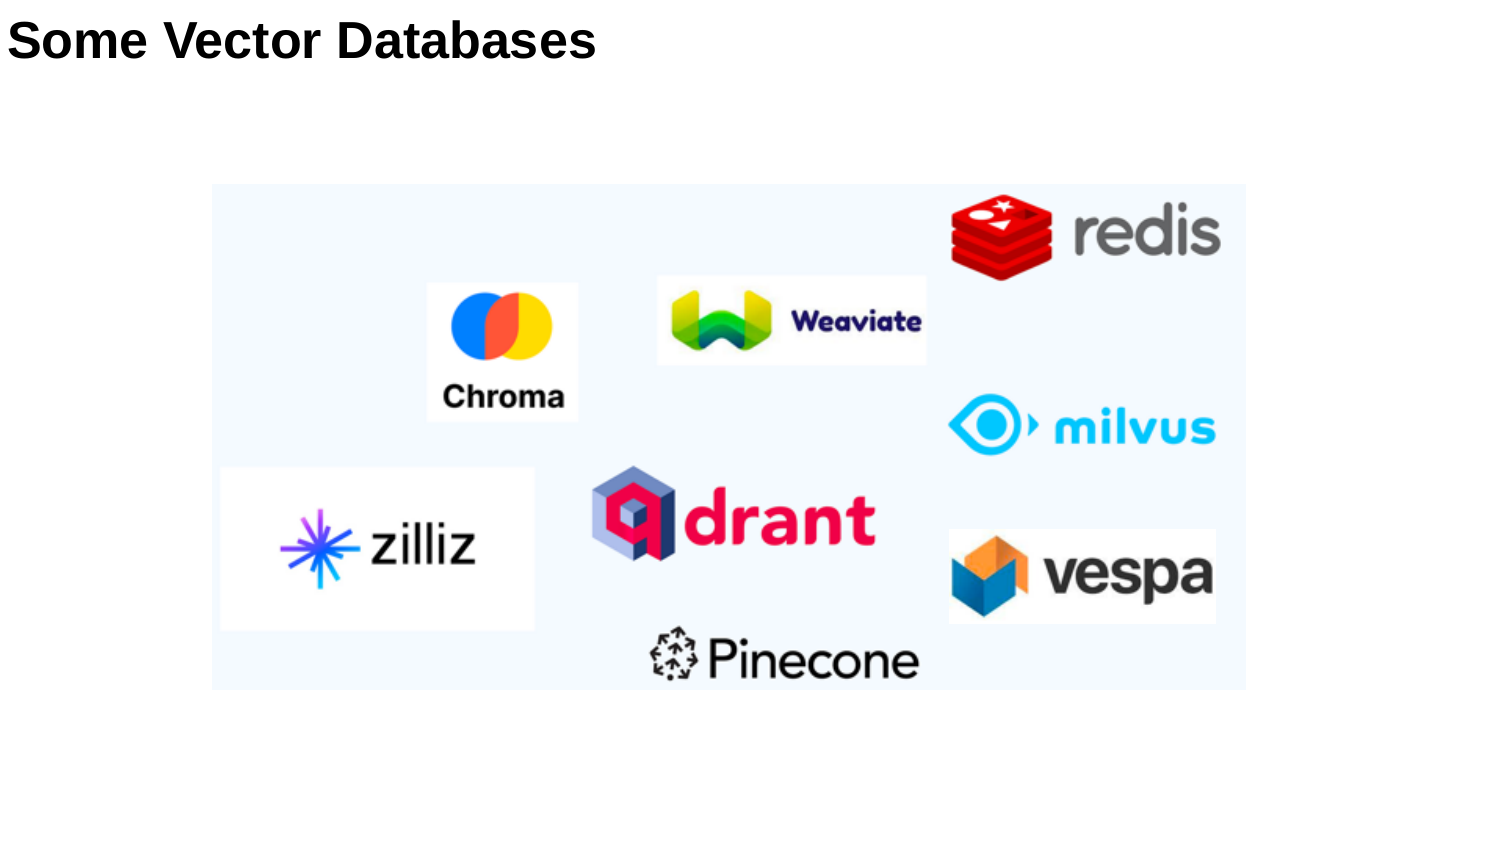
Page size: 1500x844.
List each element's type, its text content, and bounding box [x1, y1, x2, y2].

picture [212, 184, 1246, 691]
text_box Some Vector Databases [0, 0, 792, 84]
